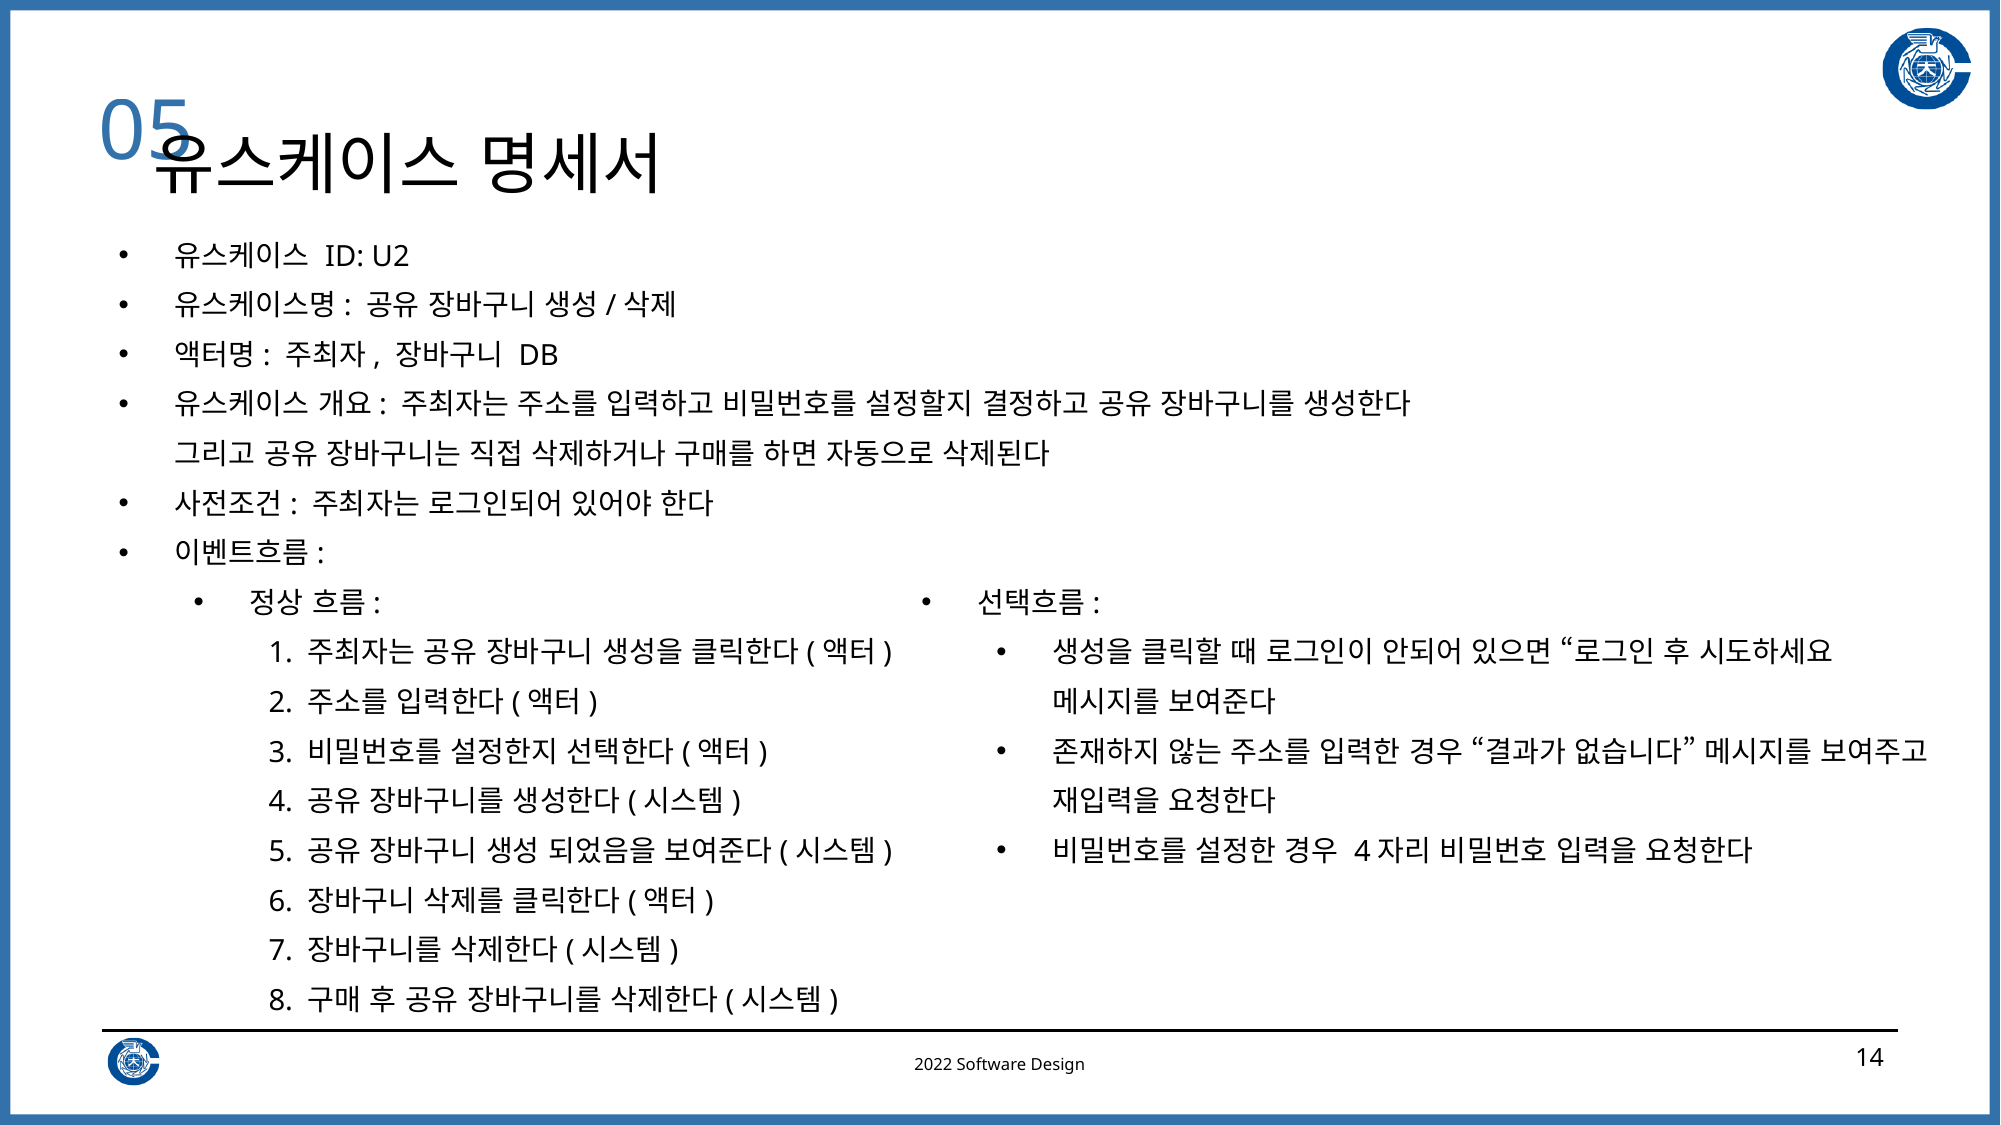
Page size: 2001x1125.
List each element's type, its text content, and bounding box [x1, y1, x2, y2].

picture [98, 1032, 167, 1089]
text_box 유스케이스 ID: U2 유스케이스명: 공유 장바구니 생성/삭제 액터명: 주최자, 장바구니 DB 유스케이스 개요: 주최자는 주소를 입력하고 비밀번호를 설정할지 결정하고 공유 장바구니를 생성한다 그리고 공유 장바구니는 직접 삭제하거나 구매를 하면 자동으로 삭제된다 사전조건: 주최자는 로그인되어 있어야 한다 이벤트흐름: 정상 흐름: 1. 주최자는 공유 장바구니 생성을 클릭한다(액터) 2. 주소를 입력한다(액터) 3. 비밀번호를 설정한지 선택한다(액터) 4. 공유 장바구니를 생성한다(시스템) 5. 공유 장바구니 생성 되었음을 보여준다(시스템) 6. 장바구니 삭제를 클릭한다(액터) 7. 장바구니를 삭제한다(시스템) 8. 구매 후 공유 장바구니를 삭제한다(시스템) [103, 218, 1899, 1024]
picture [1866, 18, 1985, 116]
text_box [0, 0, 2000, 1125]
text_box 선택흐름: 생성을 클릭할 때 로그인이 안되어 있으면 “로그인 후 시도하세요 메시지를 보여준다 존재하지 않는 주소를 입력한 경우 “결과가 없습니다” 메시지를 보여주고 재입력을 요청한다 비밀번호를 설정한 경우 4자리 비밀번호 입력을 요청한다 [906, 566, 2000, 875]
